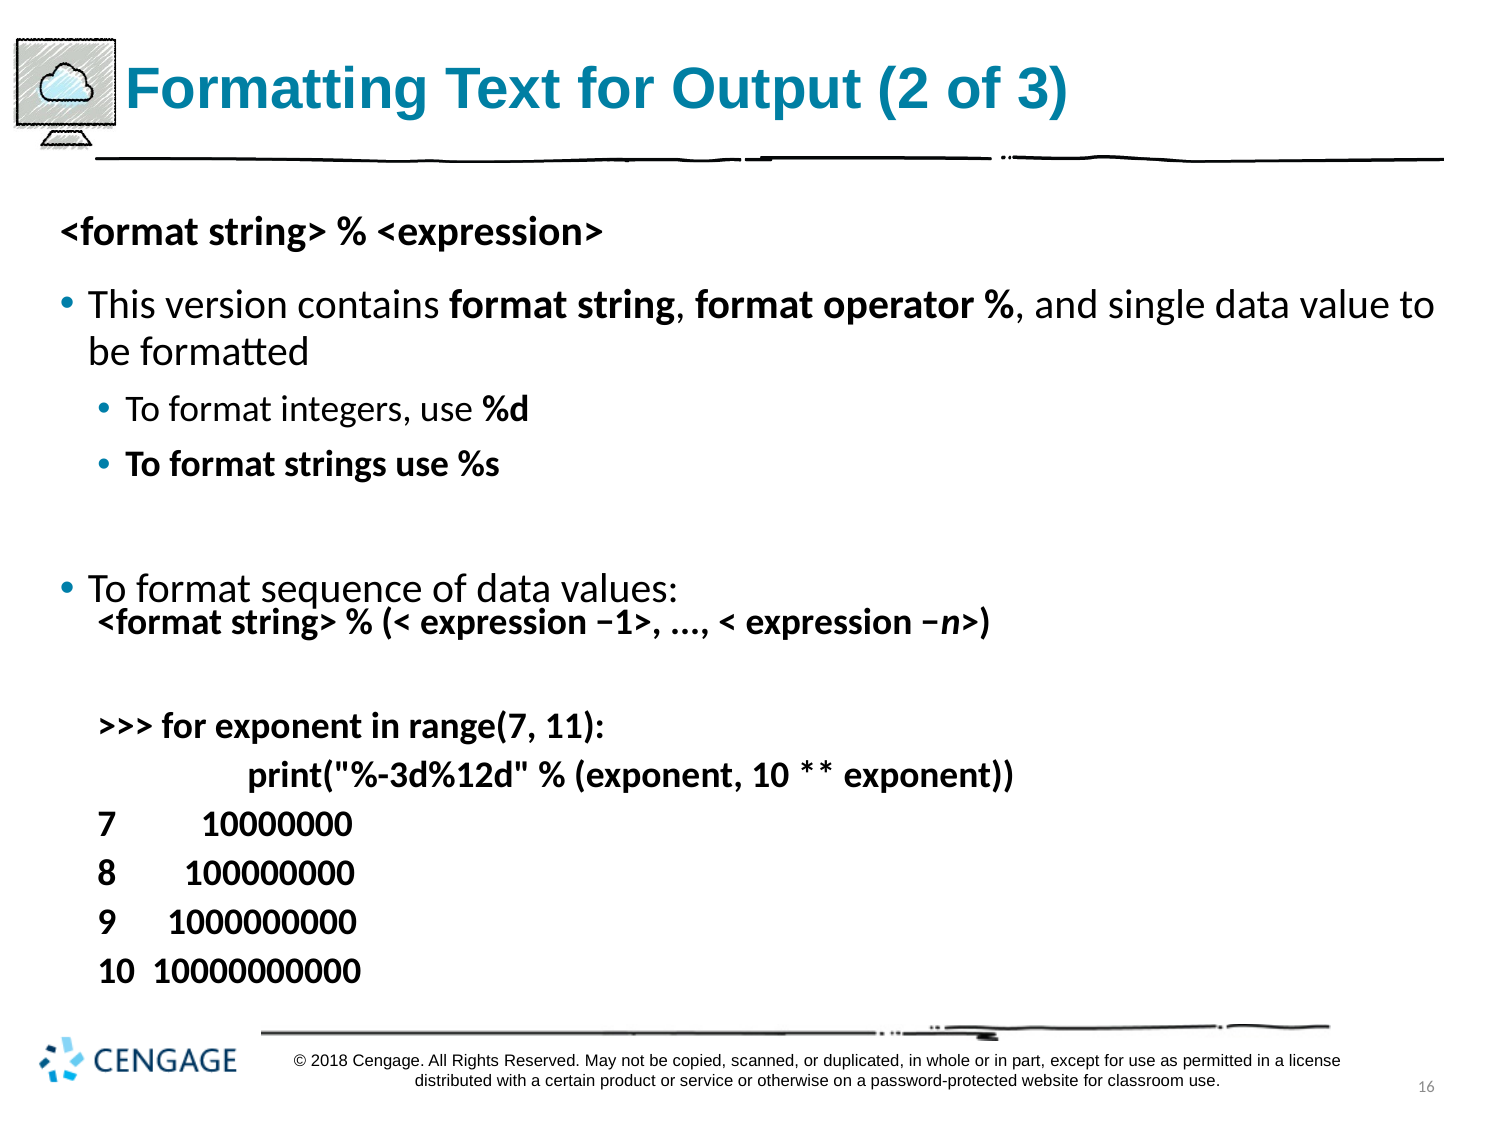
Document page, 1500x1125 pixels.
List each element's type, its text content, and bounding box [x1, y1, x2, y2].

title Formatting Text for Output (2 of 3) [125, 60, 1442, 121]
list <format string> % (< expression −1>, ..., < expression −n>) >>> for exponent in range(7, 11): print("%-3d%12d" % (exponent, 10 ** exponent)) 7 10000000 8 100000000 9 1000000000 10 10000000000 [59, 600, 1441, 996]
picture [95, 155, 1444, 163]
list <format string> % <expression> This version contains format string, format operator %, and single data value to be formatted To format integers, use %d To format strings use %s To format sequence of data values: [59, 207, 1441, 600]
picture [261, 1024, 1331, 1041]
picture [13, 36, 117, 151]
picture [19, 1023, 249, 1095]
footer © 2018 Cengage. All Rights Reserved. May not be copied, scanned, or duplicated, in whole or in part, except for use as permitted in a license distributed with a certain product or service or otherwise on a password-protected website for classroom use. [262, 1049, 1375, 1090]
